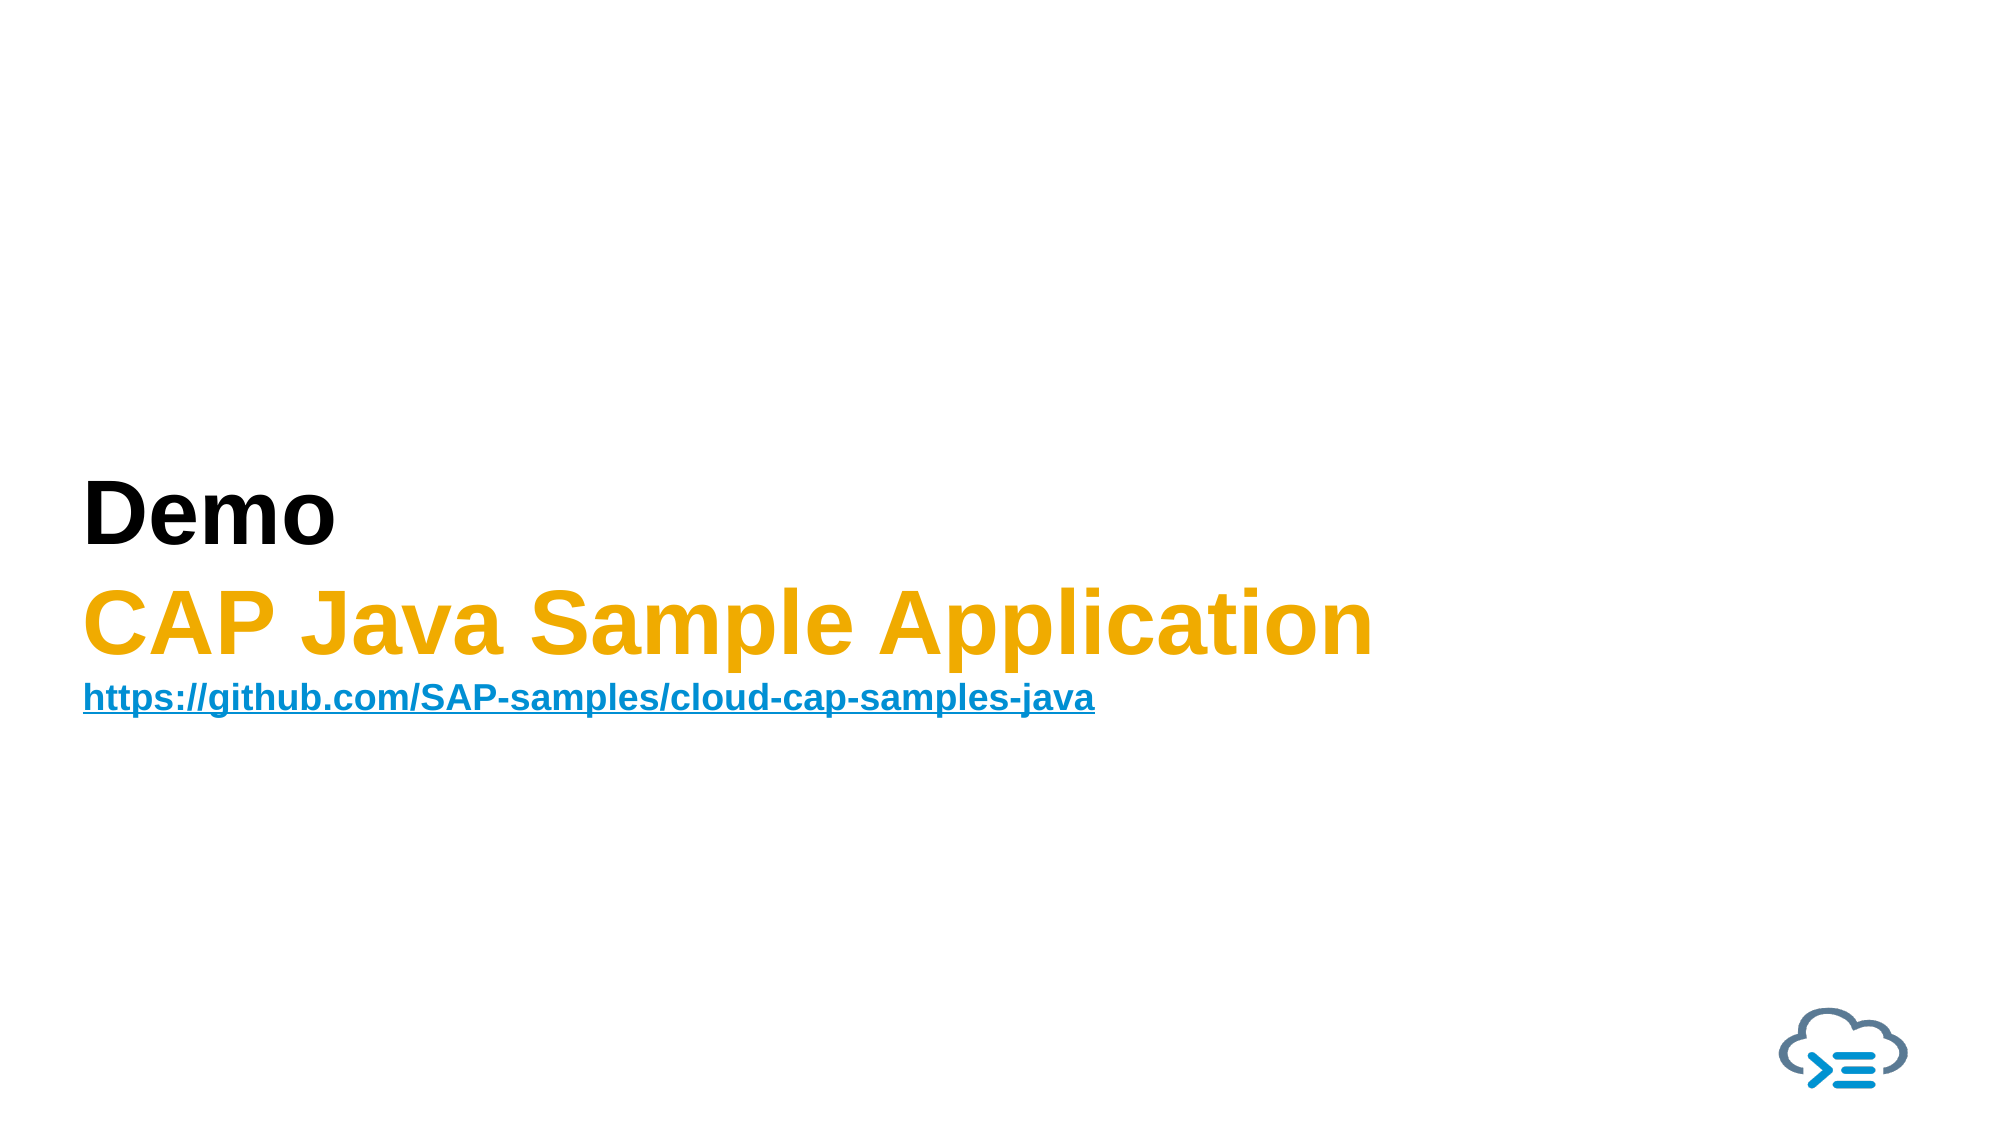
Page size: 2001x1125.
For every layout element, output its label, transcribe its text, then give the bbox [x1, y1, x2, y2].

title Demo CAP Java Sample Application https://github.com/SAP-samples/cloud-cap-samples-java [82, 460, 1918, 711]
picture [1768, 991, 1918, 1104]
